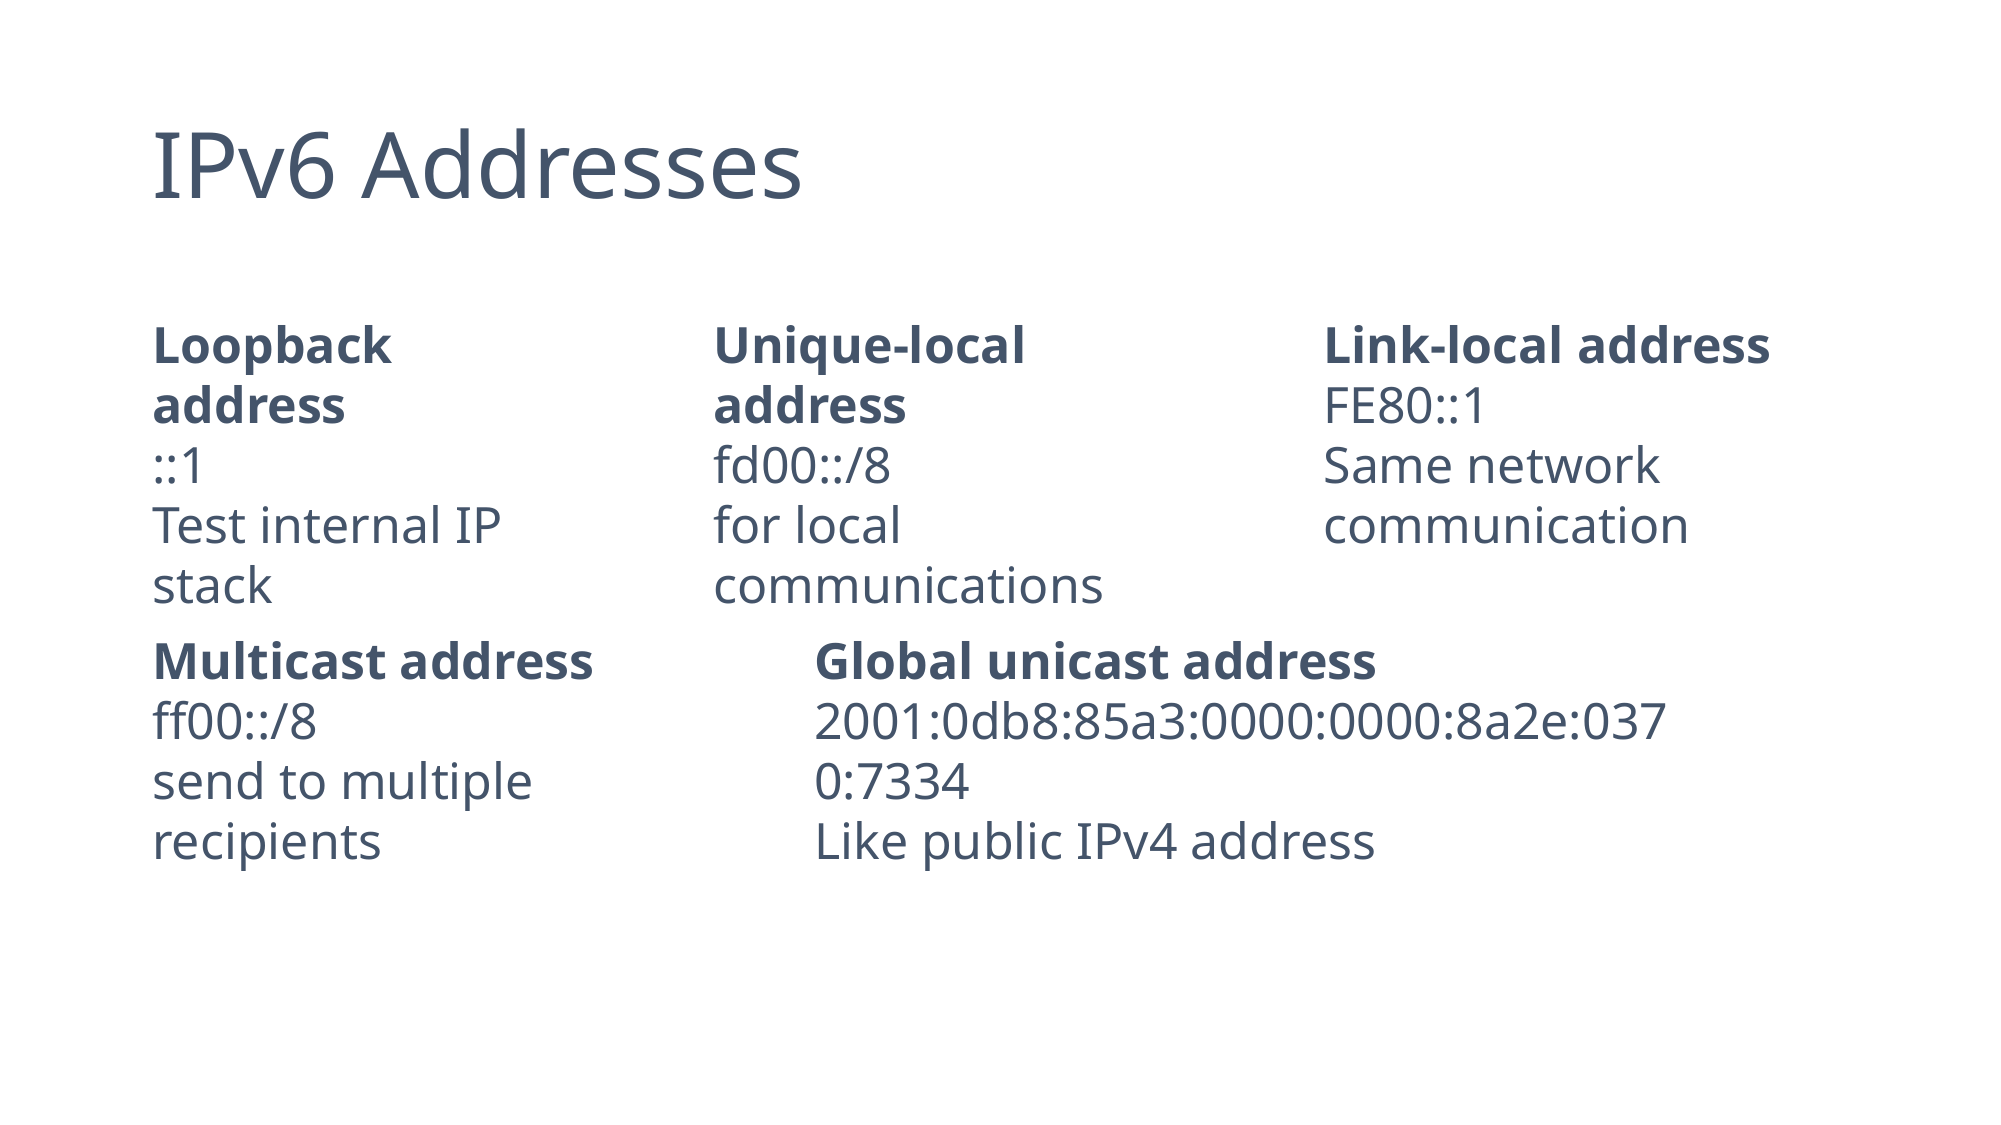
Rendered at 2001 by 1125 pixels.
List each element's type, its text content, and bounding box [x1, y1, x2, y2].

text_box Unique-local address fd00::/8 for local communications [698, 306, 1247, 621]
text_box Multicast address ff00::/8 send to multiple recipients [137, 621, 676, 877]
text_box Link-local address FE80::1 Same network communication [1308, 306, 1933, 621]
text_box Global unicast address 2001:0db8:85a3:0000:0000:8a2e:0370:7334 Like public IPv4 address [799, 621, 1694, 877]
text_box Loopback address ::1 Test internal IP stack [137, 306, 602, 621]
title IPv6 Addresses [137, 59, 863, 278]
